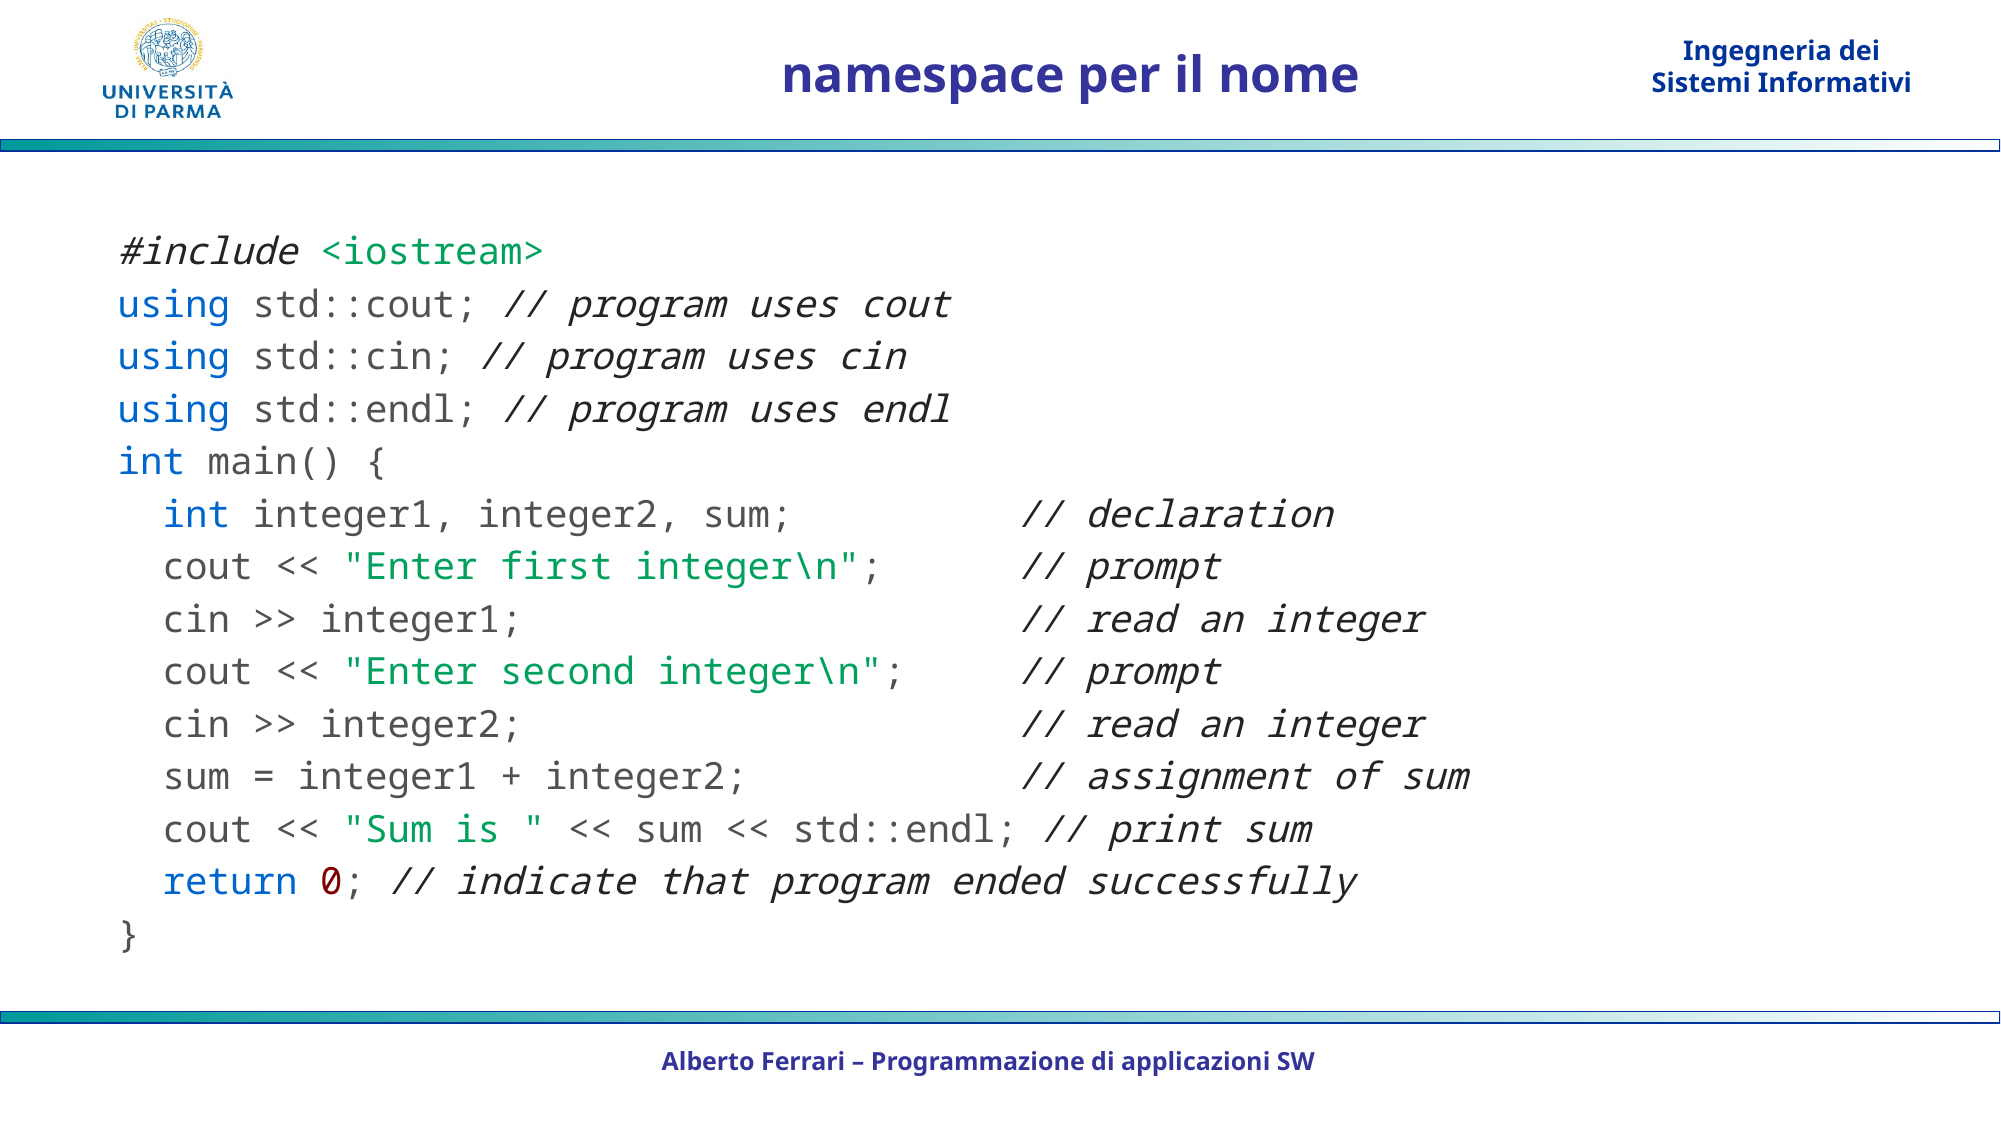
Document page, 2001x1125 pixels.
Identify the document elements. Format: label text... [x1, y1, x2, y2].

picture [103, 18, 233, 118]
footer Alberto Ferrari – Programmazione di applicazioni SW [366, 1037, 1611, 1092]
list #include <iostream> using std::cout; // program uses cout using std::cin; // program uses cin using std::endl; // program uses endl int main() { int integer1, integer2, sum; // declaration cout << "Enter first integer\n"; // prompt cin >> integer1; // read an integer cout << "Enter second integer\n"; // prompt cin >> integer2; // read an integer sum = integer1 + integer2; // assignment of sum cout << "Sum is " << sum << std::endl; // print sum return 0; // indicate that program ended successfully } [102, 220, 1903, 963]
title namespace per il nome [559, 19, 1583, 126]
